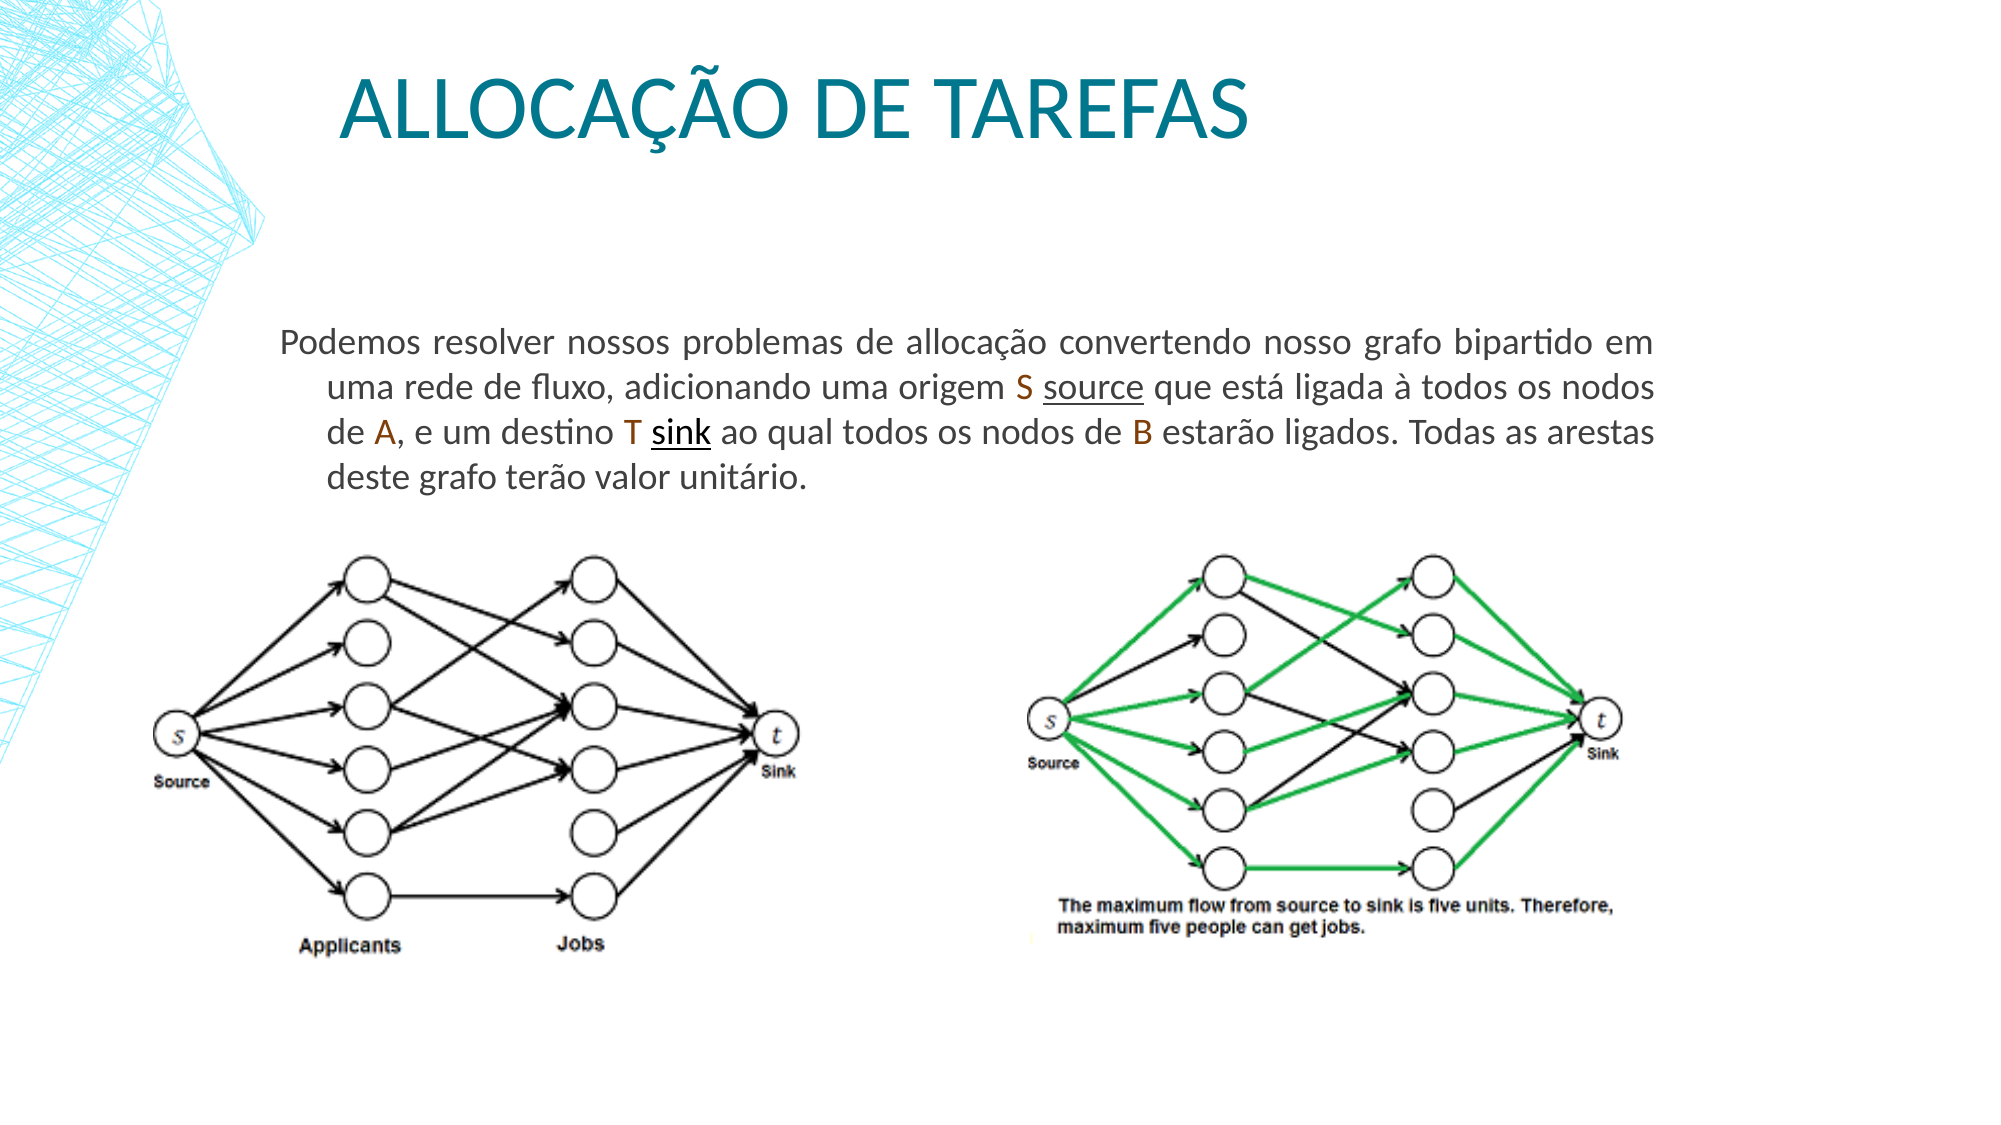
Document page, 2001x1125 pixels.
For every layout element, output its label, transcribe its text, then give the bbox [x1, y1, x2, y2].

title Allocação de Tarefas [324, 62, 1863, 275]
picture [0, 0, 2001, 1125]
text_box Podemos resolver nossos problemas de allocação convertendo nosso grafo bipartido em uma rede de fluxo, adicionando uma origem S source que está ligada à todos os nodos de A, e um destino T sink ao qual todos os nodos de B estarão ligados. Todas as arestas deste grafo terão valor unitário. [265, 310, 1671, 505]
